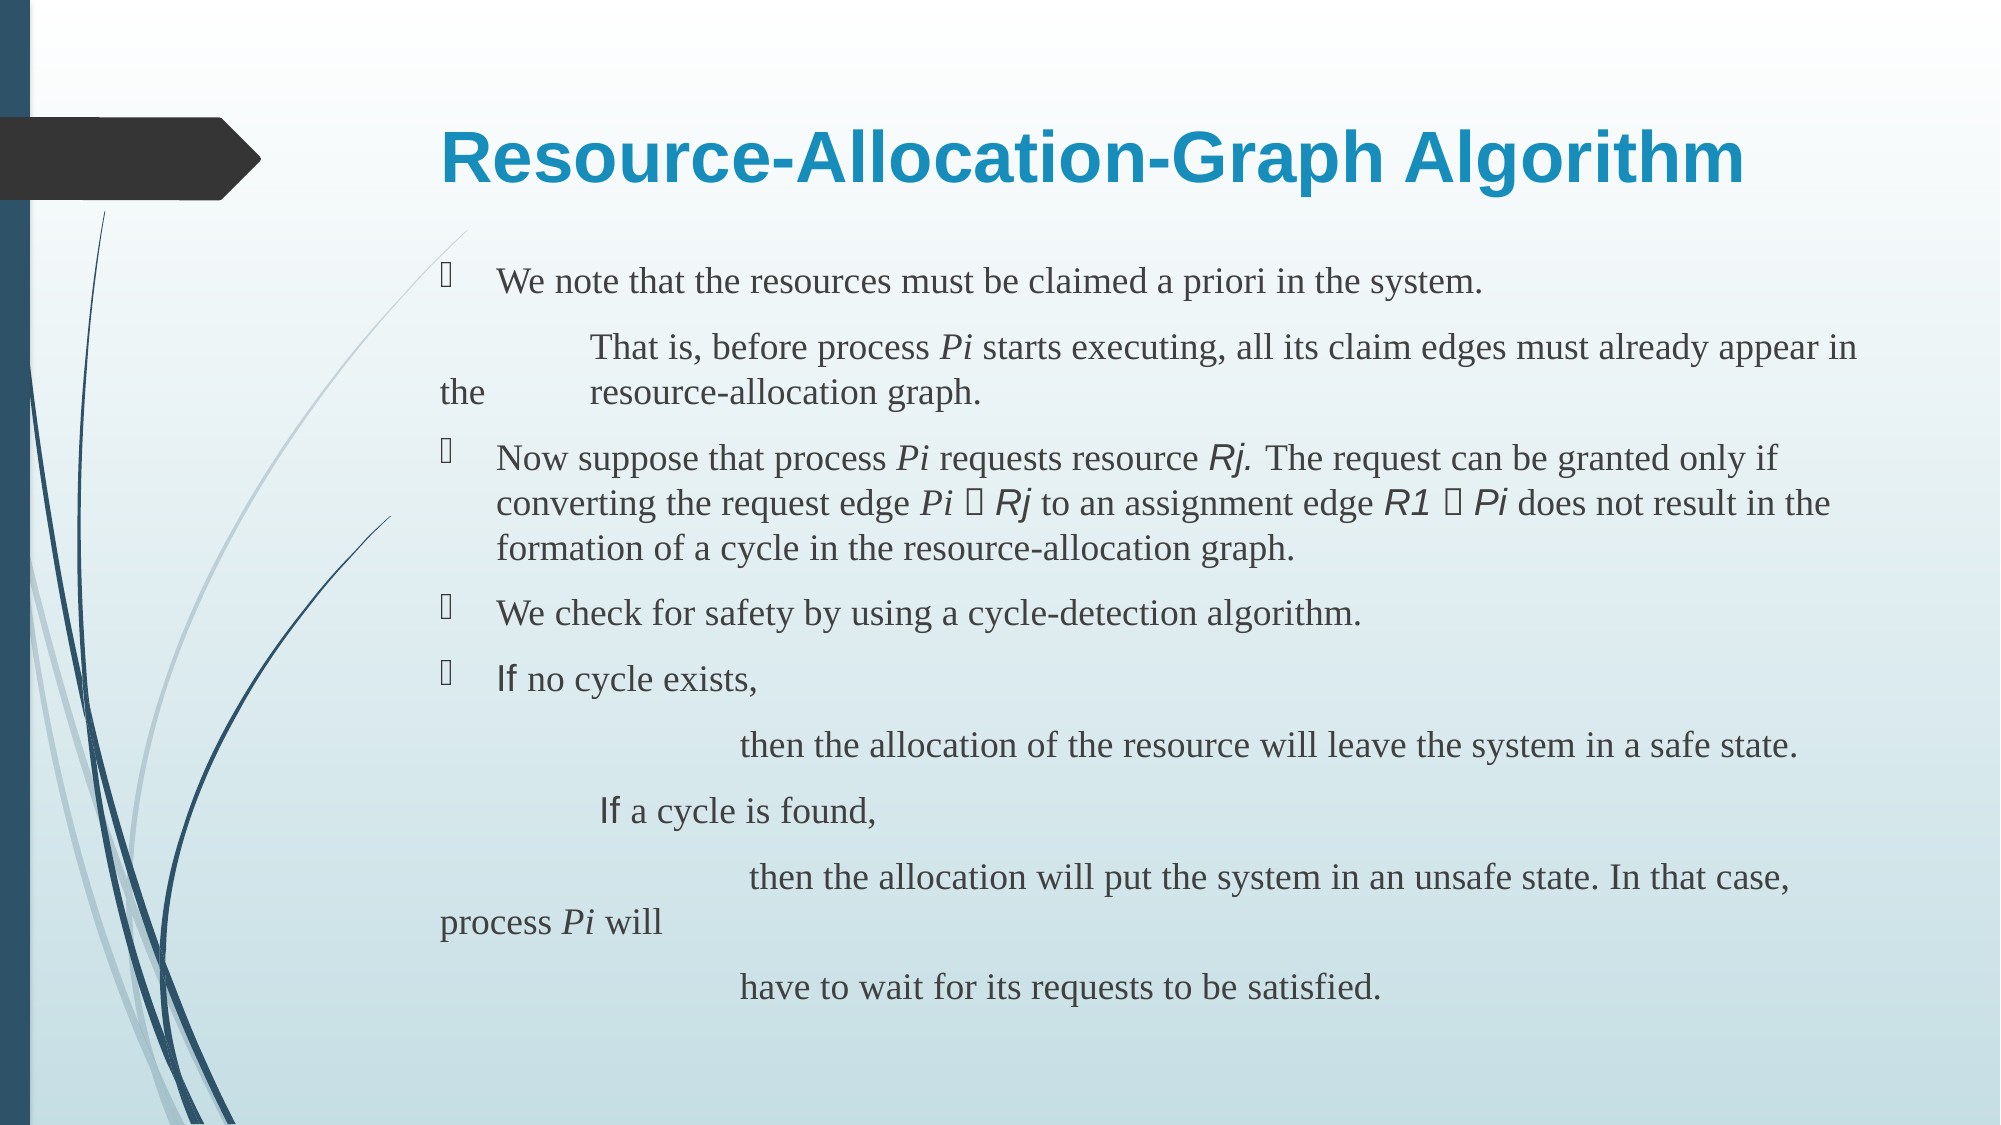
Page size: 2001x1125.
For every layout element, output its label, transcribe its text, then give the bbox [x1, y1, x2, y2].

list We note that the resources must be claimed a priori in the system. That is, before process Pi starts executing, all its claim edges must already appear in the resource-allocation graph. Now suppose that process Pi requests resource Rj. The request can be granted only if converting the request edge Pi  Rj to an assignment edge R1  Pi does not result in the formation of a cycle in the resource-allocation graph. We check for safety by using a cycle-detection algorithm. If no cycle exists, then the allocation of the resource will leave the system in a safe state. If a cycle is found, then the allocation will put the system in an unsafe state. In that case, process Pi will have to wait for its requests to be satisfied. [424, 248, 1888, 1125]
title Resource-Allocation-Graph Algorithm [425, 102, 1888, 205]
